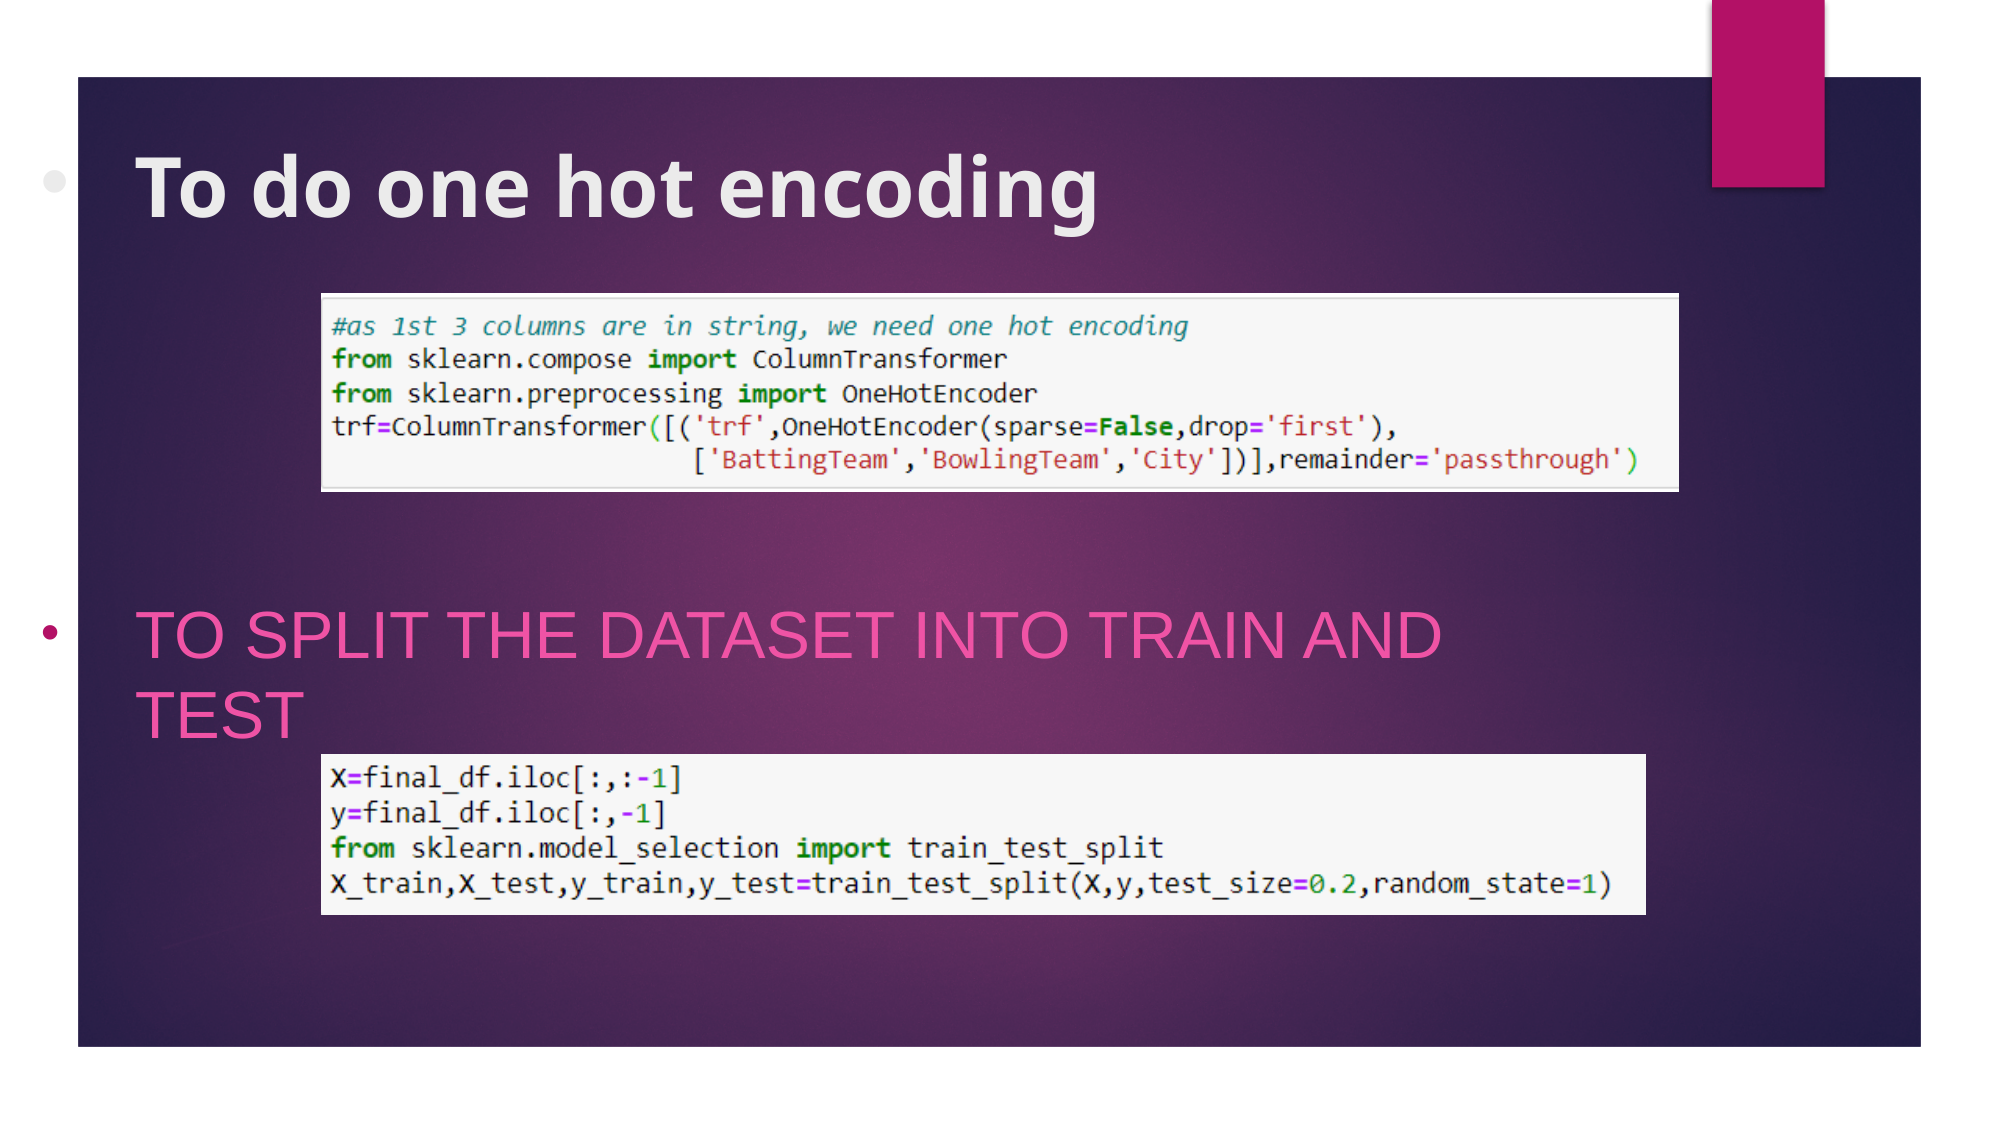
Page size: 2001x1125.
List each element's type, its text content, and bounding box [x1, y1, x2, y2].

picture [320, 754, 1646, 915]
picture [320, 292, 1680, 492]
title To do one hot encoding [25, 70, 1158, 244]
subtitle To split the dataset into train and test [25, 584, 1501, 698]
